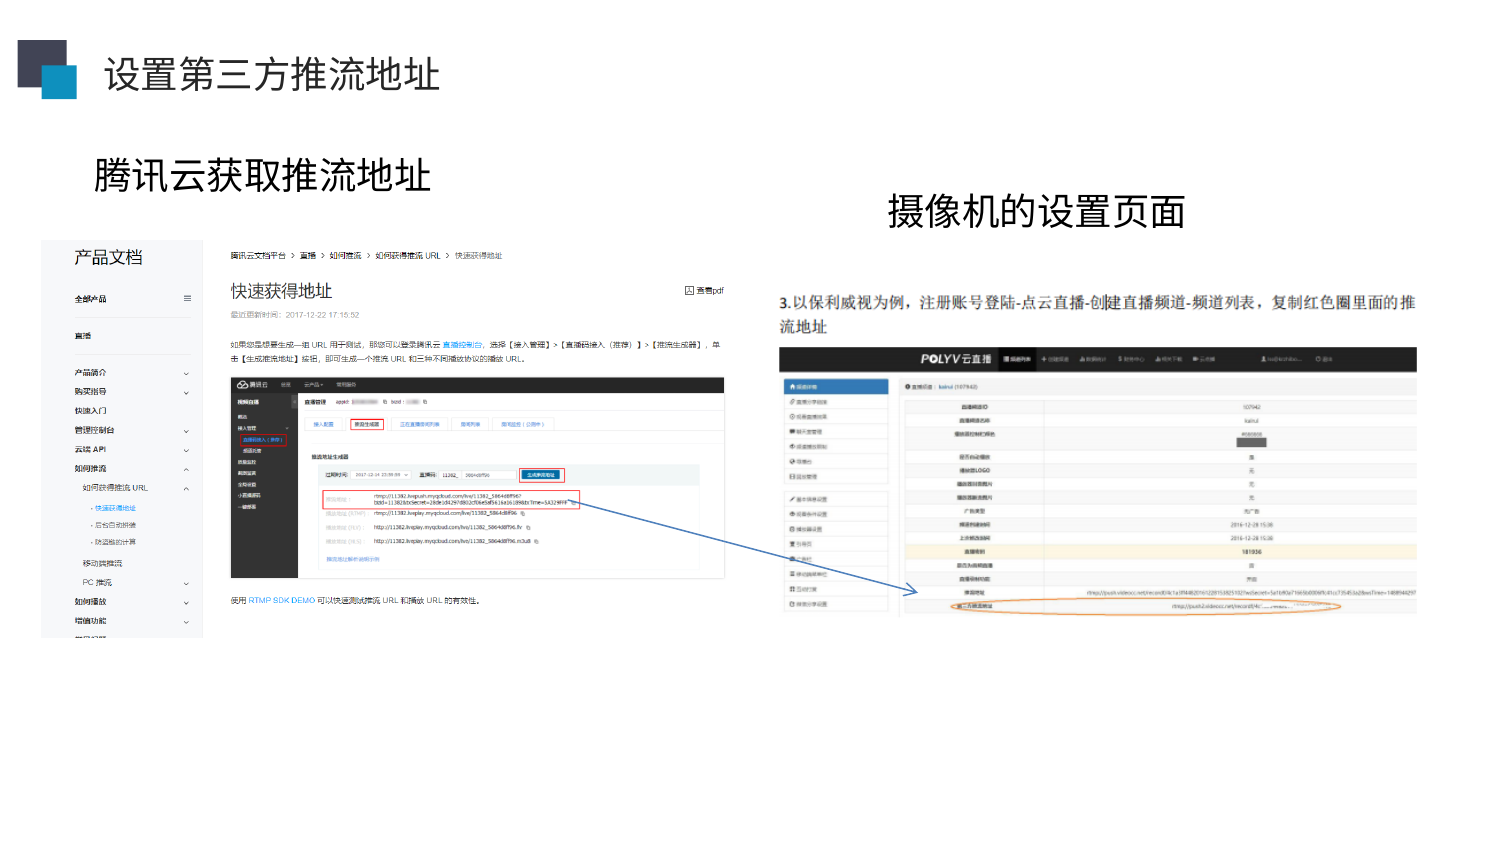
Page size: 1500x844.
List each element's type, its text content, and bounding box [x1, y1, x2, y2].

text_box 腾讯云获取推流地址 [79, 145, 447, 205]
text_box 设置第三方推流地址 [88, 43, 456, 104]
picture [41, 240, 1487, 645]
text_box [17, 40, 77, 100]
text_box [567, 499, 919, 593]
text_box 摄像机的设置页面 [872, 180, 1203, 240]
